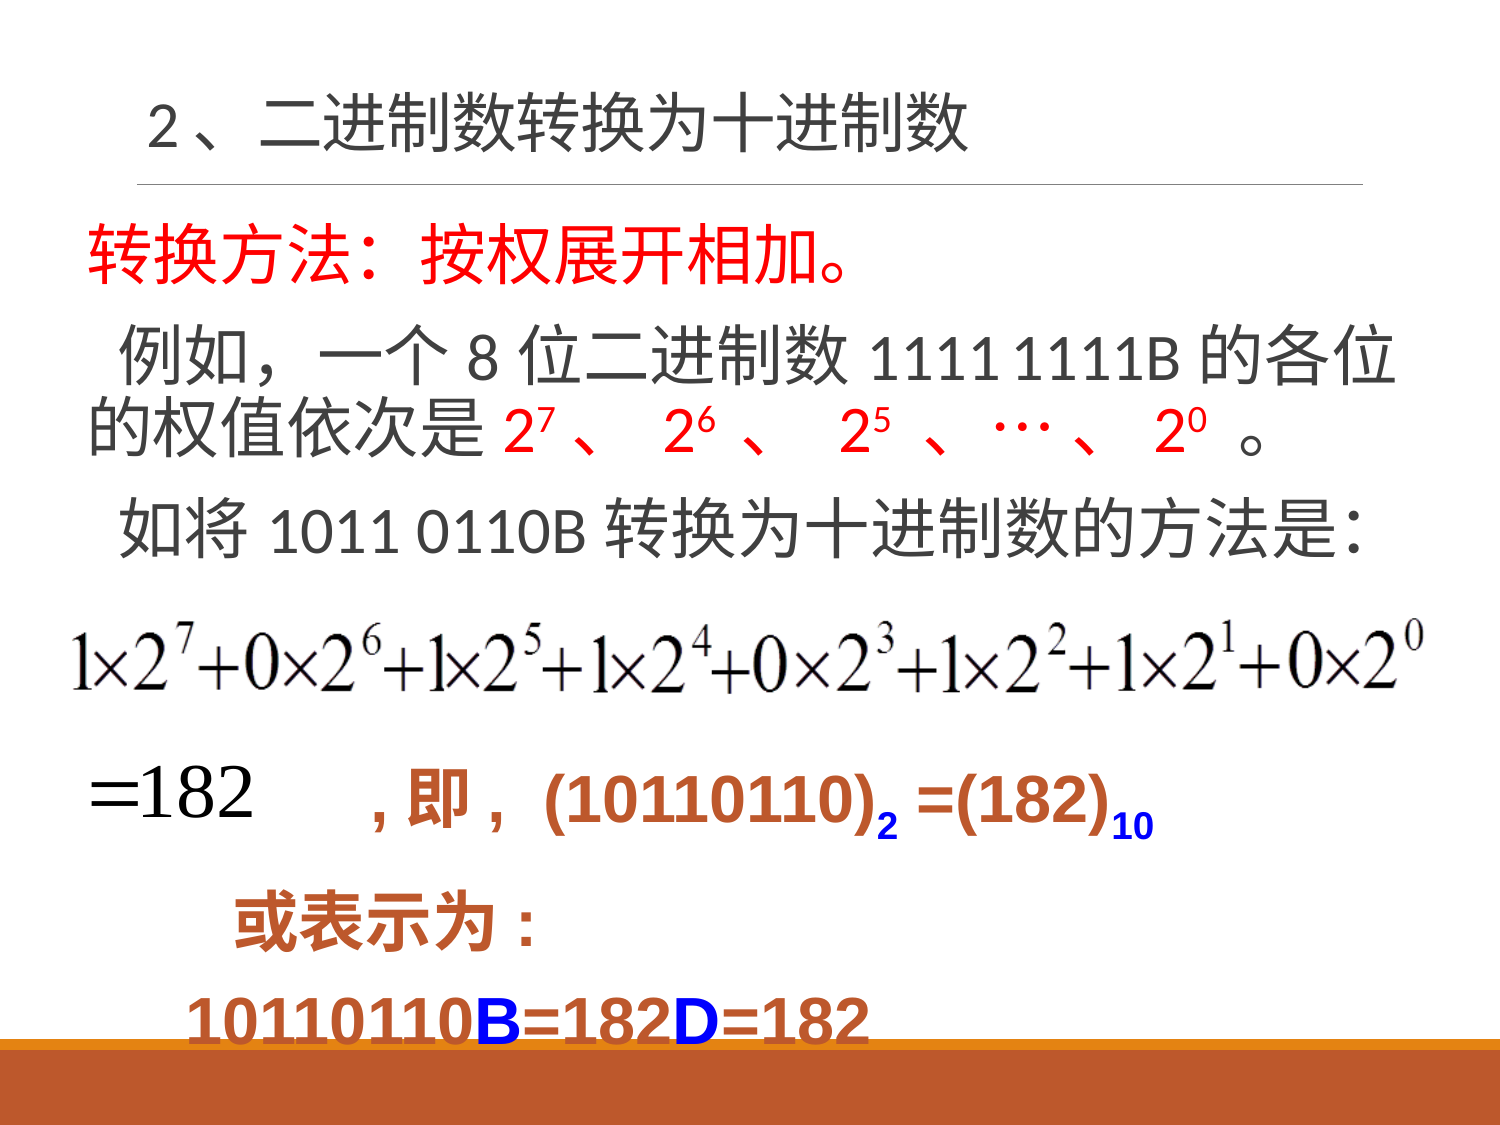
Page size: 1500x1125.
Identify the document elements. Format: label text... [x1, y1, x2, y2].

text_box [71, 615, 1429, 701]
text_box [70, 746, 272, 838]
title 2、二进制数转换为十进制数 [131, 85, 1217, 168]
text_box ,即, (10110110)2 =(182)10 或表示为: 10110110B=182D=182 [170, 726, 1267, 1066]
list 转换方法：按权展开相加。 例如，一个8位二进制数1111 1111B的各位的权值依次是27、 26 、 25 、… 、20 。 如将1011 0110B转换为十进制数的方法是： [71, 214, 1406, 614]
